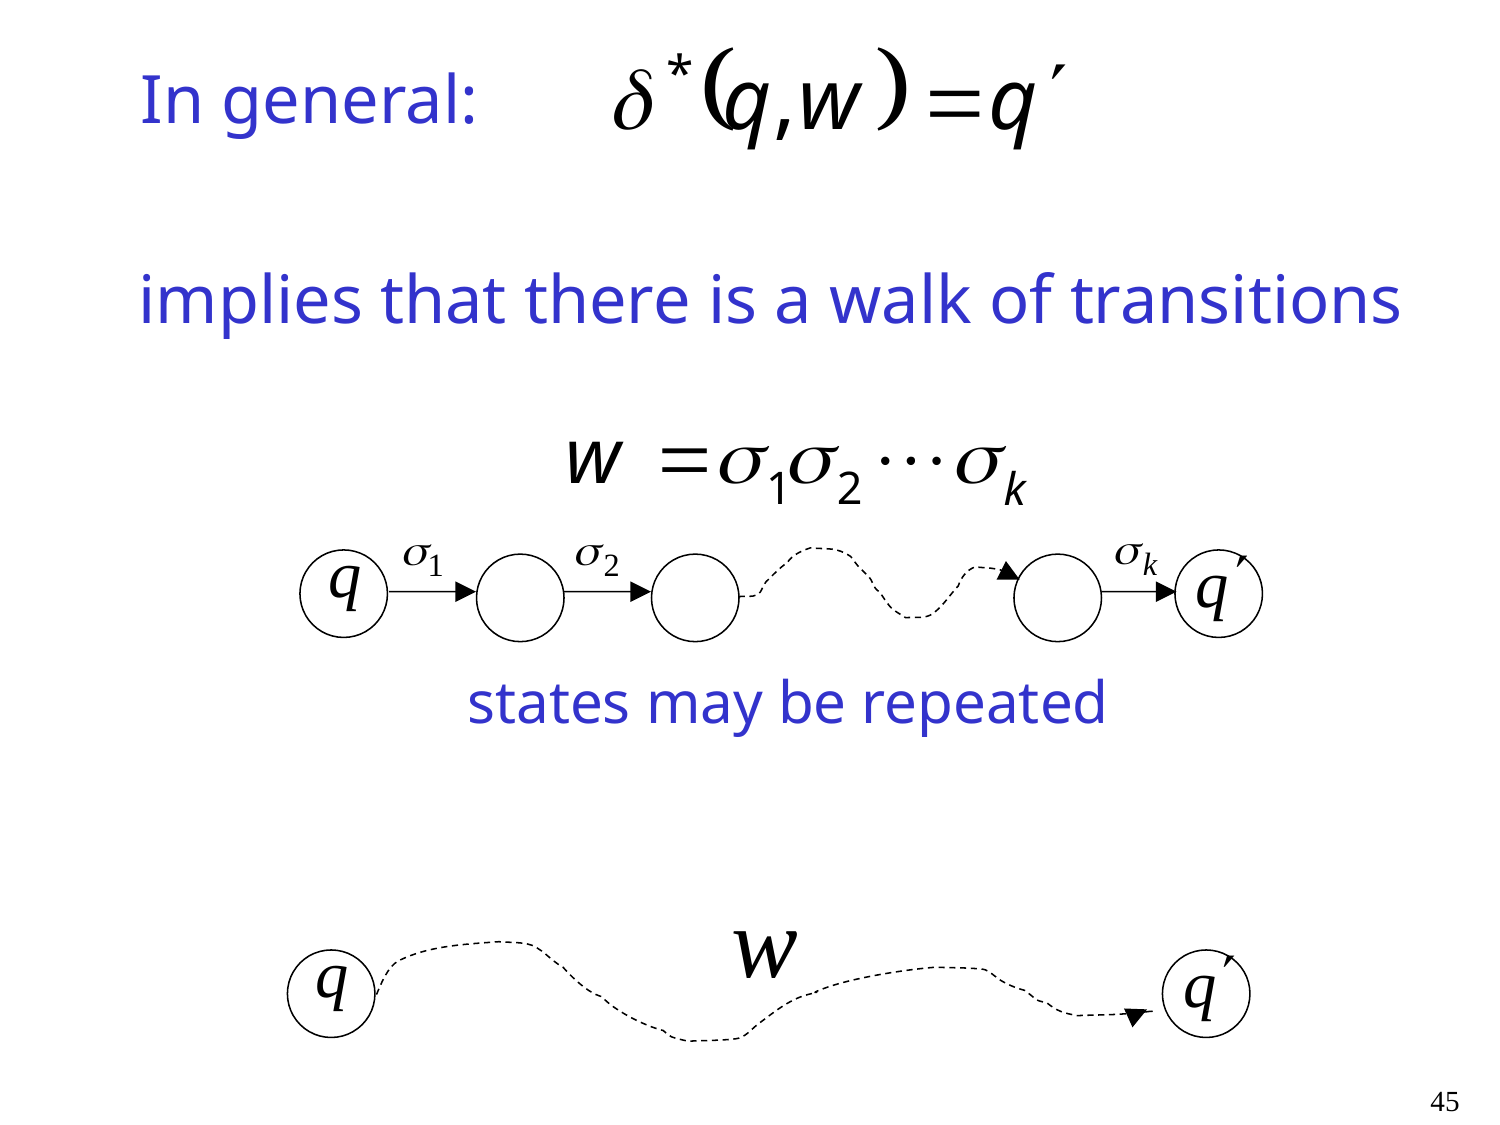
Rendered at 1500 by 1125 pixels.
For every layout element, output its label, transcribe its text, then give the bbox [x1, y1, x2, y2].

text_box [401, 529, 444, 580]
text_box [1180, 953, 1235, 1027]
text_box [651, 554, 740, 642]
text_box states may be repeated [452, 657, 1124, 743]
text_box [1174, 559, 1263, 638]
text_box [564, 581, 652, 603]
slide_number 45 [1162, 1074, 1475, 1125]
text_box [1202, 549, 1235, 553]
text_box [573, 529, 621, 580]
text_box implies that there is a walk of transitions [123, 249, 1420, 345]
text_box [299, 549, 388, 638]
text_box [738, 547, 1020, 618]
text_box [389, 581, 476, 603]
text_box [724, 924, 800, 988]
text_box [1013, 554, 1102, 642]
text_box [376, 941, 1154, 1042]
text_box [1192, 553, 1247, 627]
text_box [1113, 528, 1162, 580]
text_box In general: [125, 49, 494, 145]
text_box [476, 554, 565, 642]
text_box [599, 37, 1075, 173]
text_box [1162, 958, 1250, 1038]
text_box [287, 949, 375, 1038]
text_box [324, 562, 365, 617]
text_box [1190, 949, 1223, 953]
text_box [312, 962, 353, 1017]
text_box [1101, 581, 1177, 603]
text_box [562, 412, 1050, 522]
